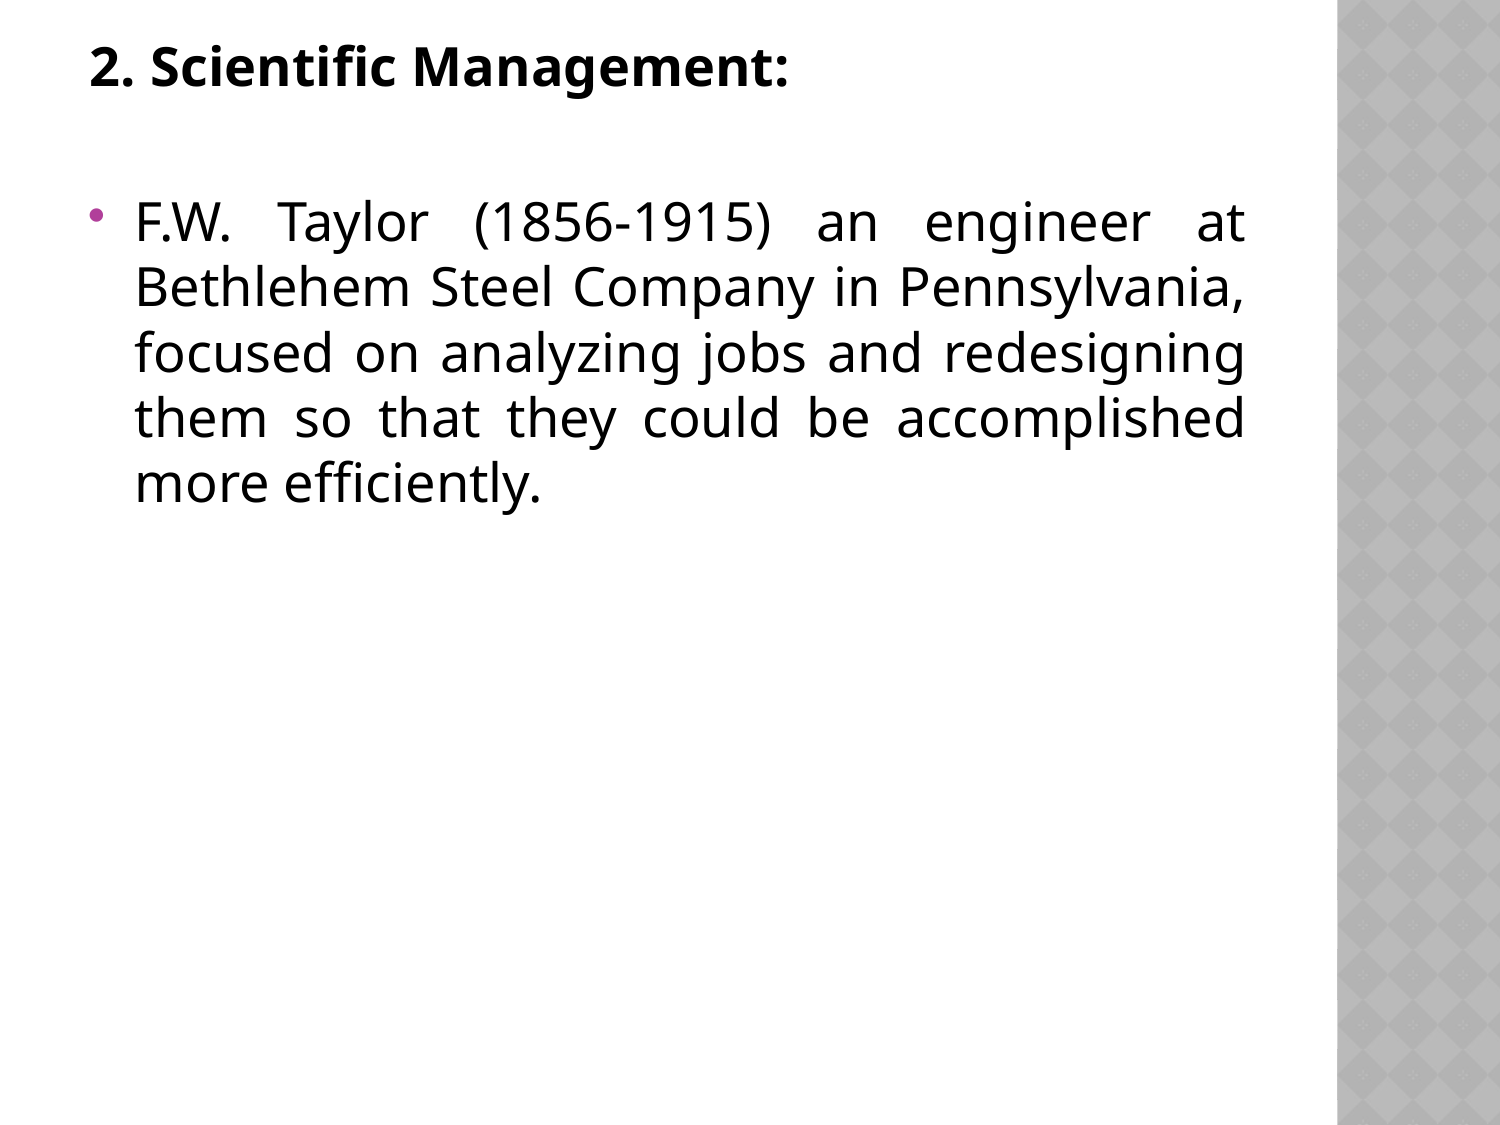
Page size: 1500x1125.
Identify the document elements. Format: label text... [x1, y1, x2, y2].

list 2. Scientific Management: F.W. Taylor (1856-1915) an engineer at Bethlehem Steel Company in Pennsylvania, focused on analyzing jobs and redesigning them so that they could be accomplished more efficiently. [75, 24, 1263, 1059]
